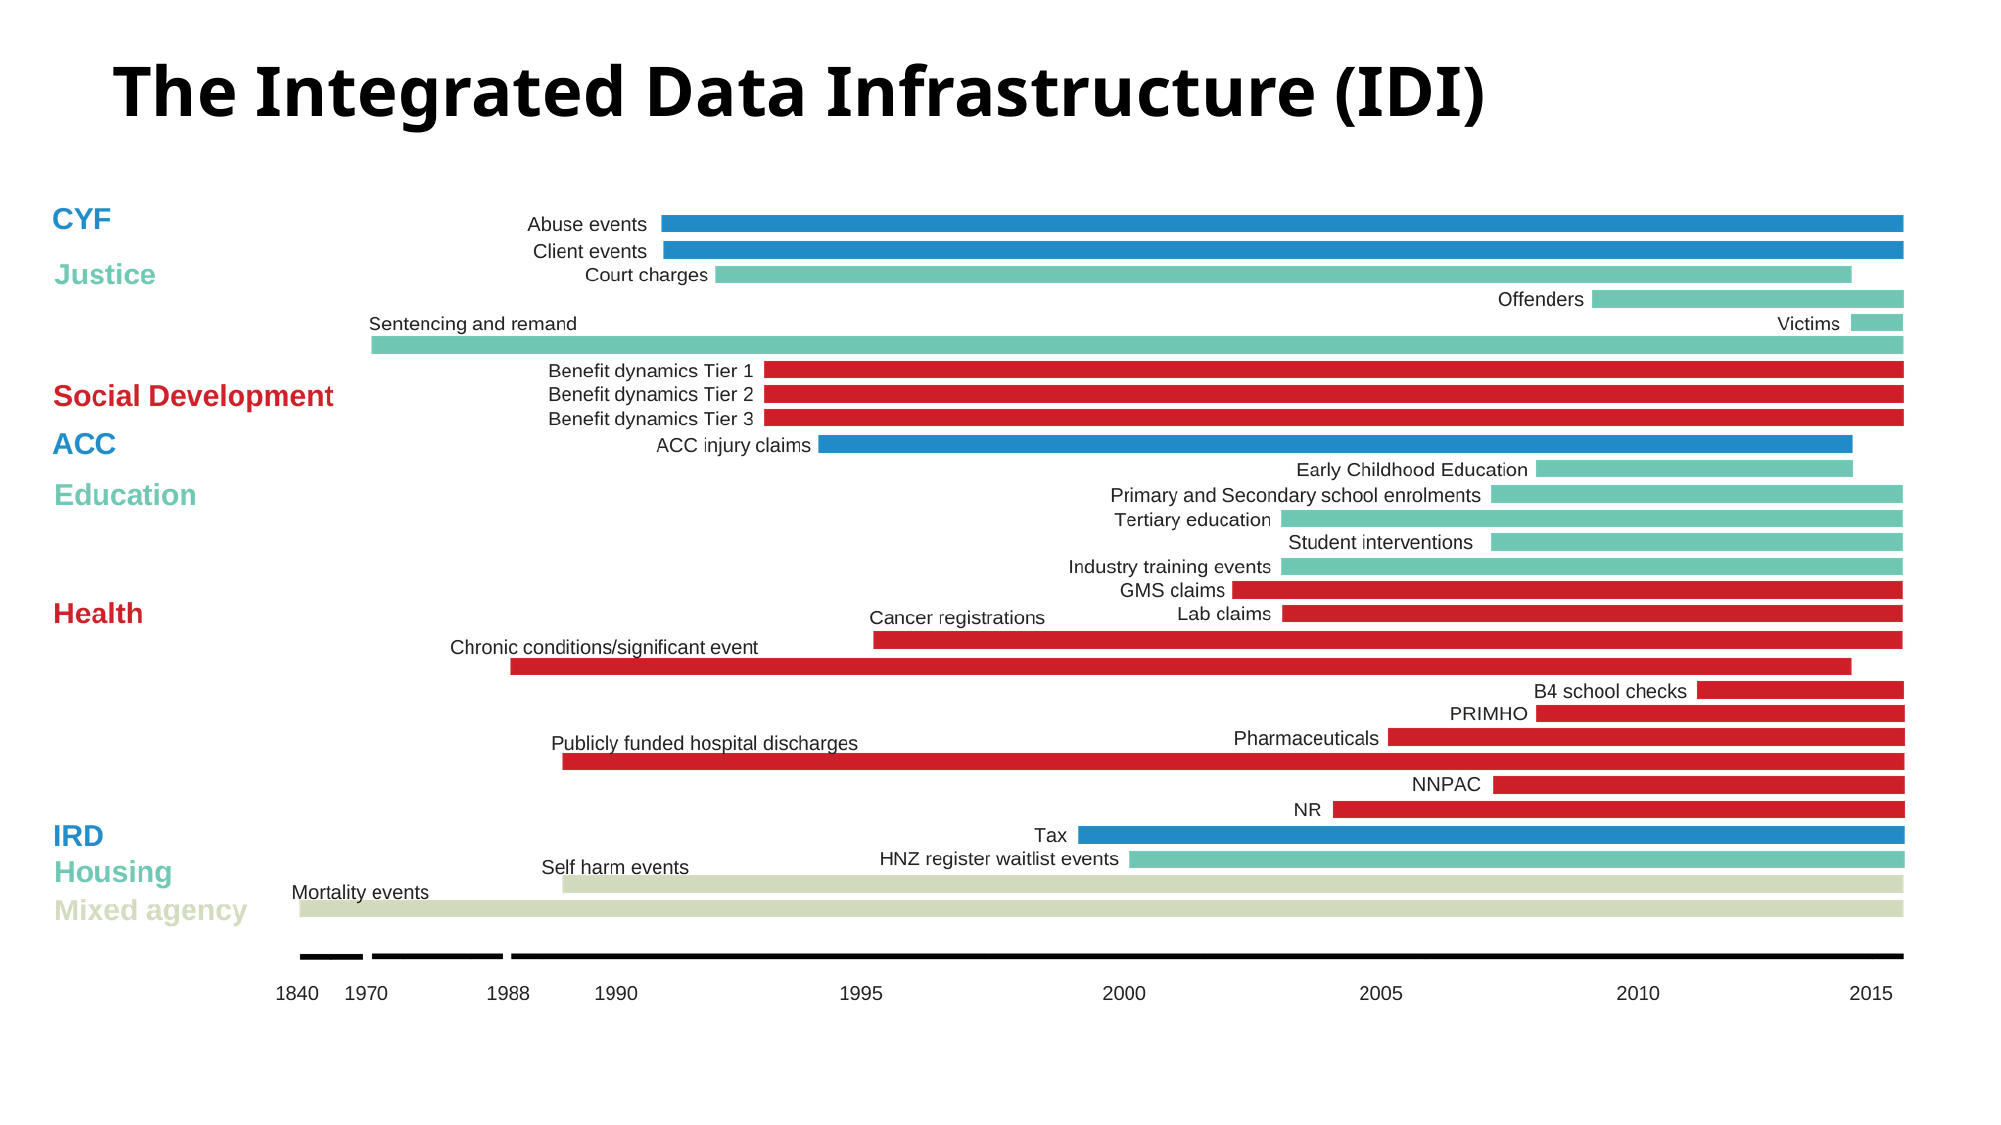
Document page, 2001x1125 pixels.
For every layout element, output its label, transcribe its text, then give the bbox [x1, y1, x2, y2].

text_box The Integrated Data Infrastructure (IDI) [97, 0, 1748, 133]
picture [47, 135, 1929, 1125]
